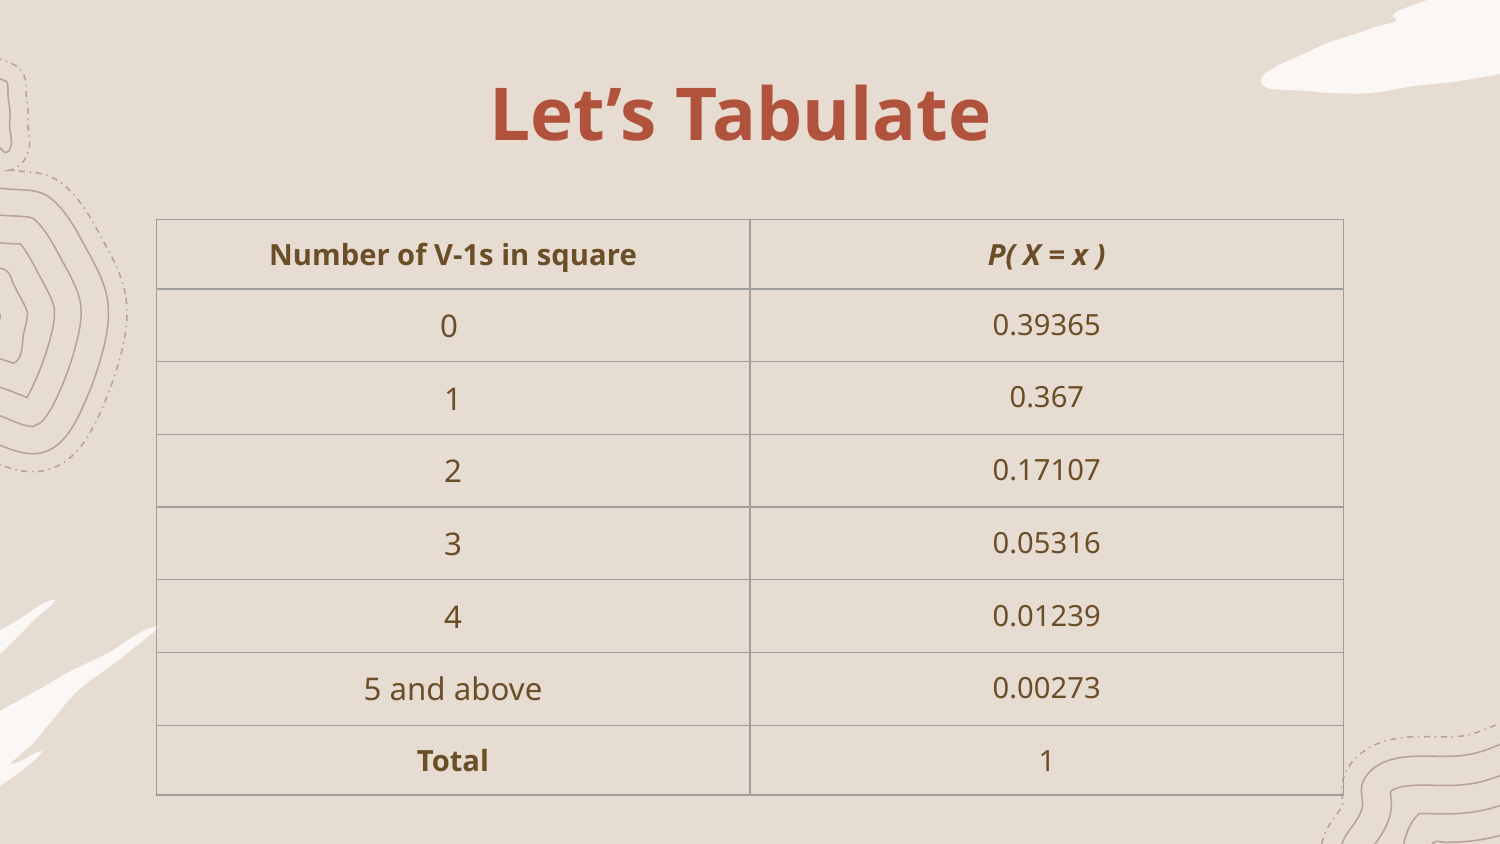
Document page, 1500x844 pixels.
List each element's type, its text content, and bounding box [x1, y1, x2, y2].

title Let’s Tabulate [124, 64, 1376, 159]
table_header P( X = x ) [751, 220, 1343, 288]
table_cell 0.39365 [751, 290, 1343, 361]
table_cell 4 [157, 580, 749, 652]
table_cell 0.05316 [751, 508, 1343, 579]
table_cell 0.17107 [751, 435, 1343, 506]
table_cell 5 and above [157, 653, 749, 725]
table_header Number of V-1s in square [157, 220, 749, 288]
table_cell 2 [157, 435, 749, 506]
table_cell 1 [751, 726, 1343, 794]
table_cell Total [157, 726, 749, 794]
table_cell 0.01239 [751, 580, 1343, 652]
table_cell 3 [157, 508, 749, 579]
table_cell 1 [157, 362, 749, 434]
table_cell 0 [157, 290, 749, 361]
table_cell 0.00273 [751, 653, 1343, 725]
table_cell 0.367 [751, 362, 1343, 434]
